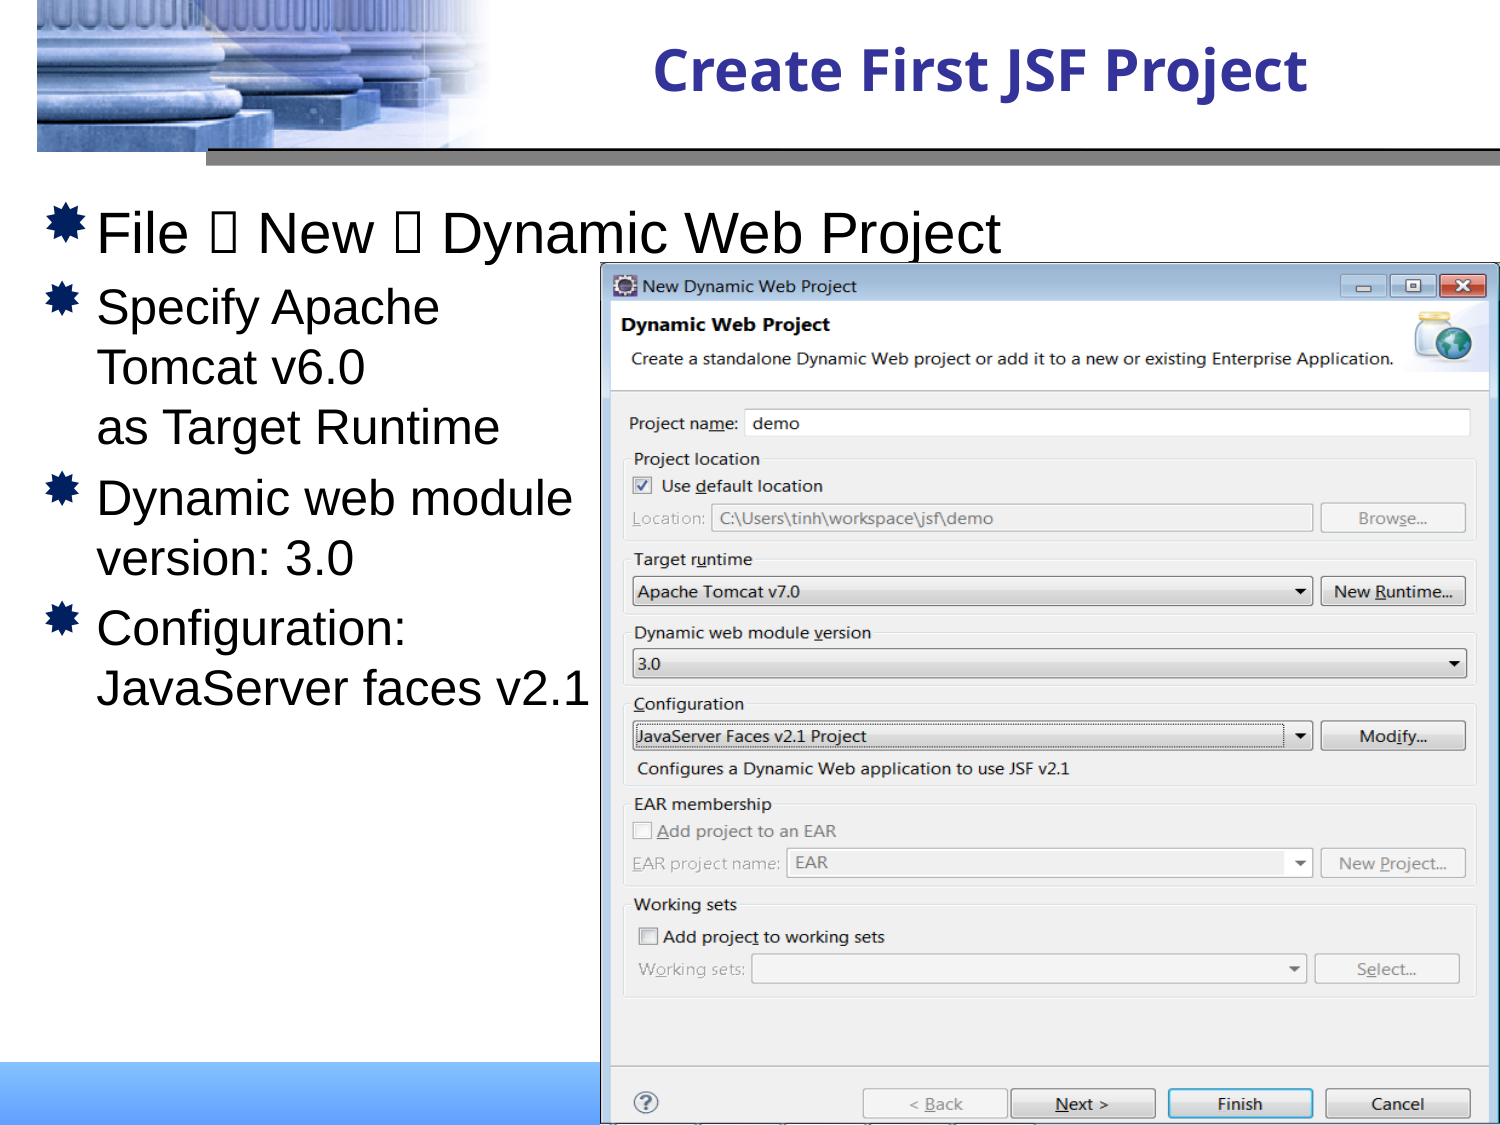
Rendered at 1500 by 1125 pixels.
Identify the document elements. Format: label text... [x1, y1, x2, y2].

list File  New  Dynamic Web Project Specify Apache Tomcat v6.0 as Target Runtime Dynamic web module version: 3.0 Configuration: JavaServer faces v2.1 [24, 187, 1476, 1063]
title Create First JSF Project [462, 0, 1500, 151]
picture [599, 262, 1500, 1125]
picture [37, 0, 462, 152]
